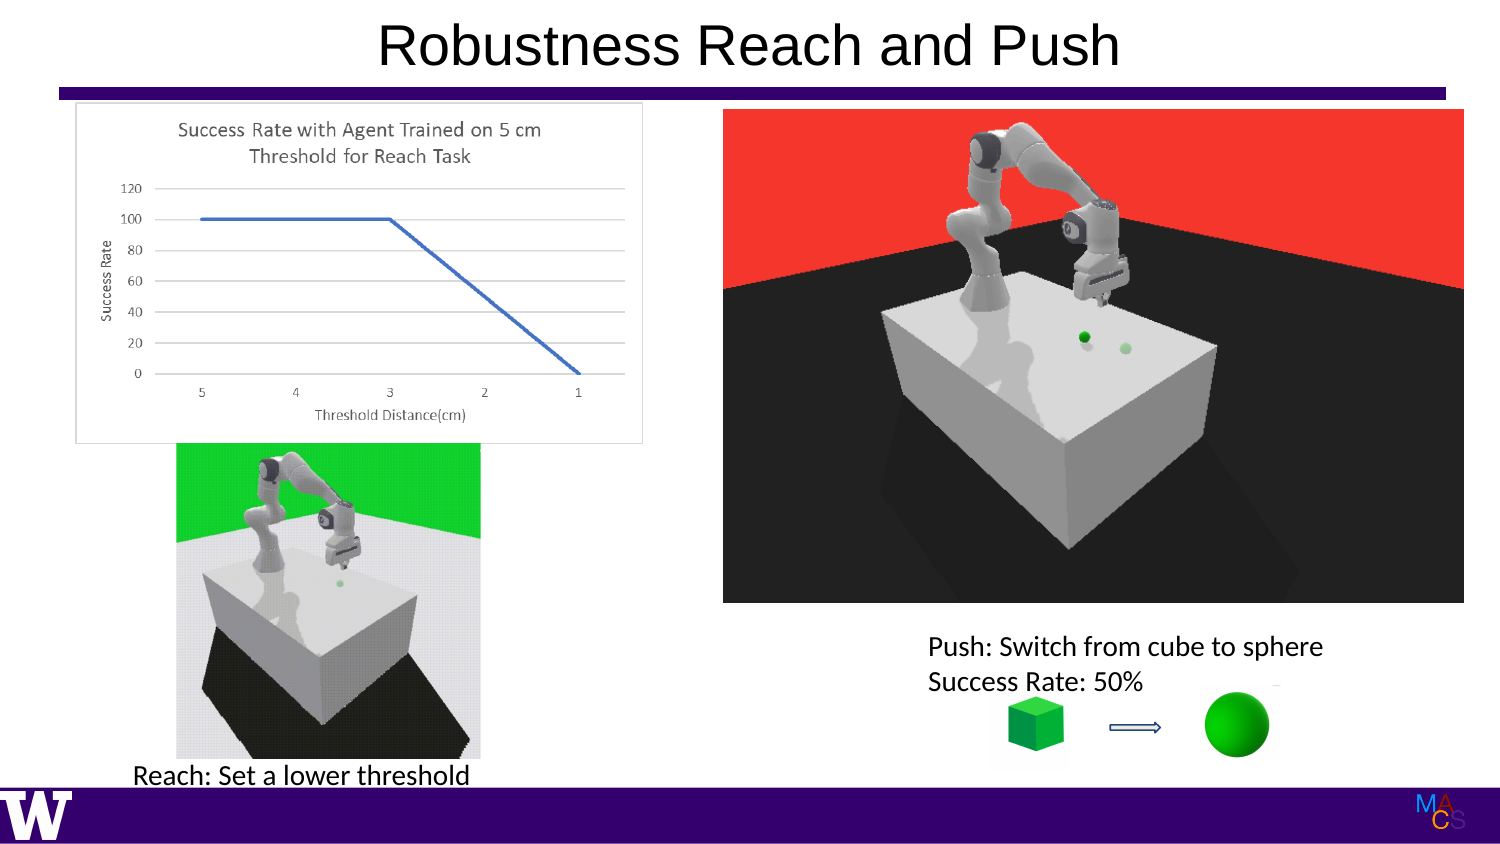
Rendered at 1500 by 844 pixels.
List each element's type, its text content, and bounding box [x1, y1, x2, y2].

picture [0, 791, 72, 840]
text_box [1110, 722, 1161, 733]
picture [1412, 785, 1469, 838]
picture [1200, 684, 1281, 760]
picture [723, 109, 1465, 604]
text_box Reach: Set a lower threshold [117, 741, 600, 807]
text_box Push: Switch from cube to sphere Success Rate: 50% [913, 612, 1376, 713]
picture [75, 101, 643, 759]
title Robustness Reach and Push [0, 0, 1500, 85]
picture [989, 694, 1070, 770]
